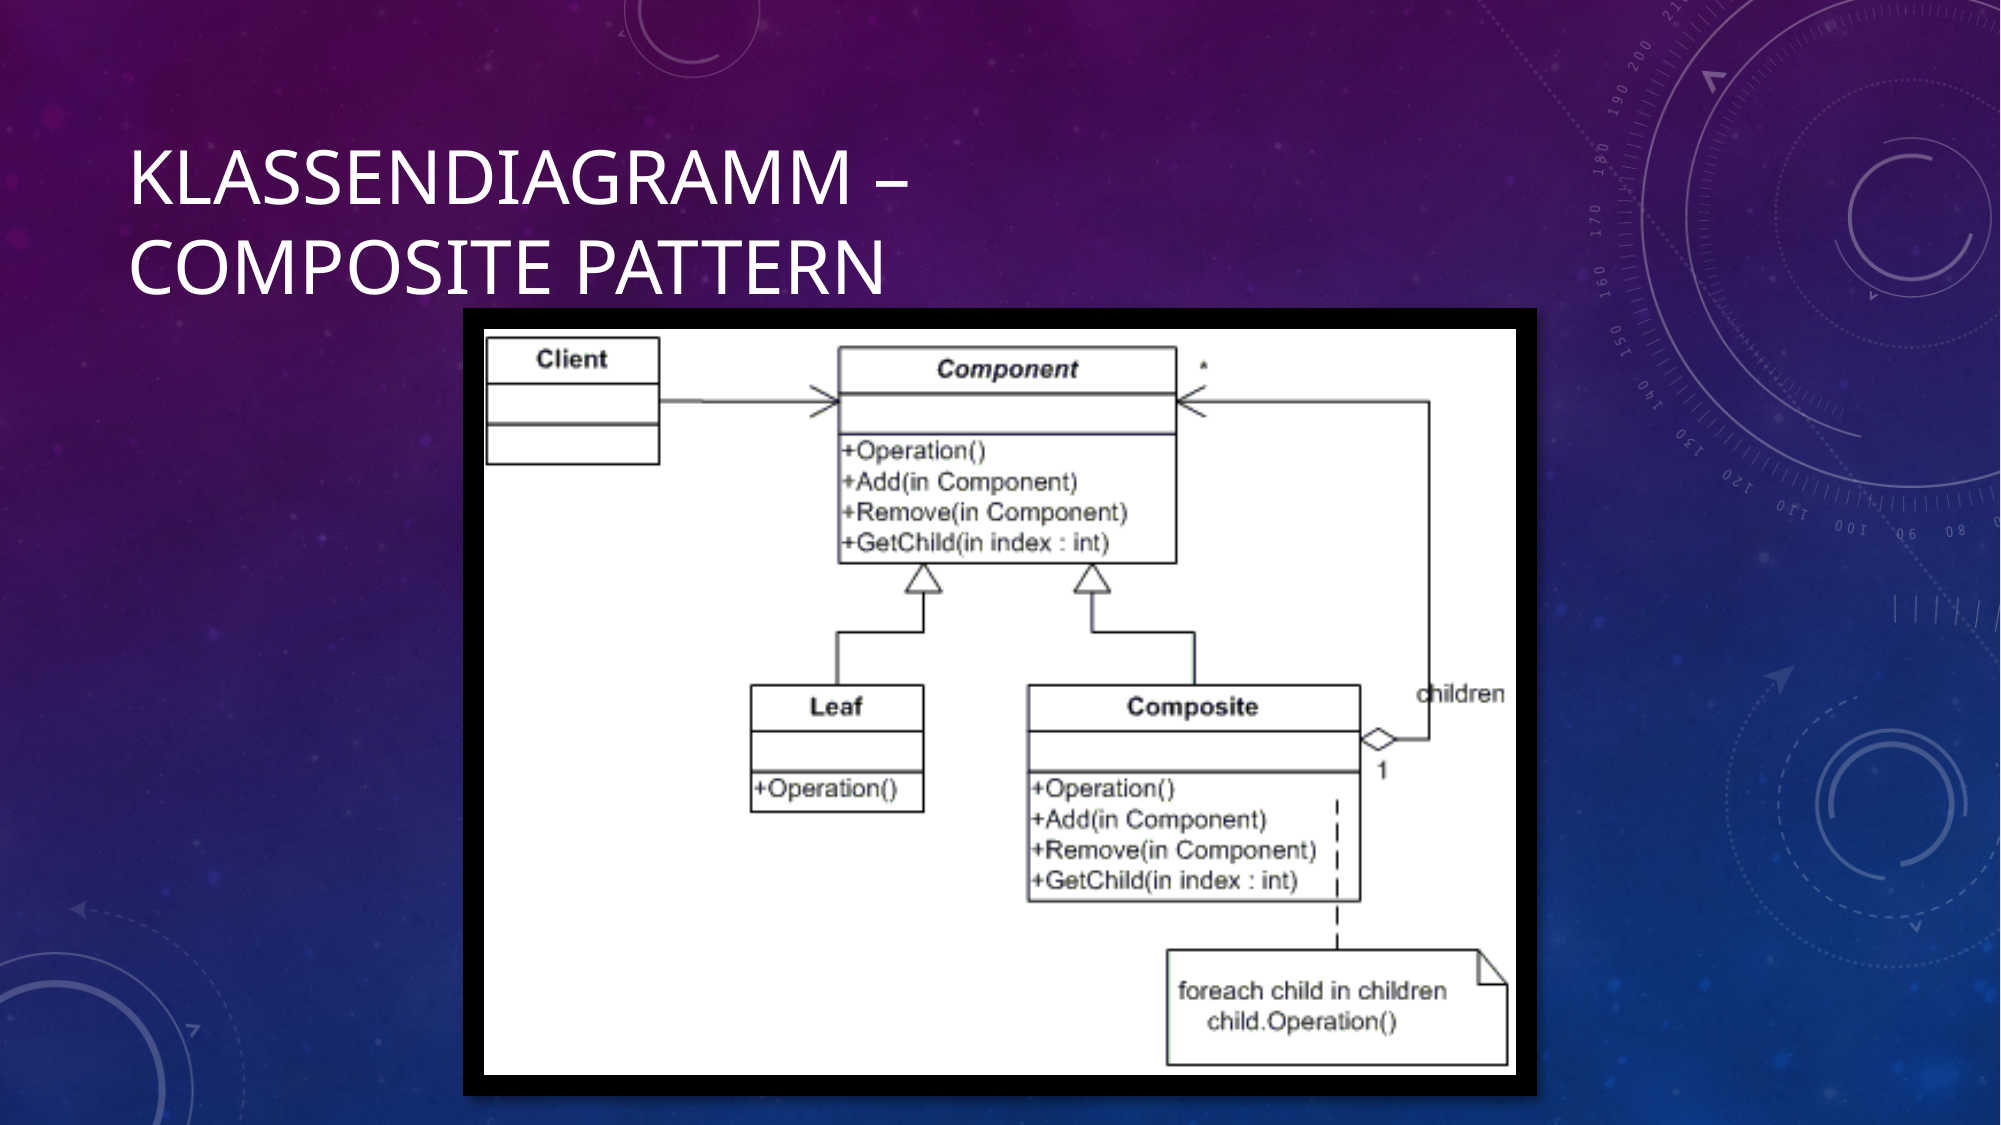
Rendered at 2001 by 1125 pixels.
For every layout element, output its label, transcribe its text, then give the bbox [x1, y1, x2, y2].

title Klassendiagramm – Composite Pattern [112, 99, 1775, 339]
picture [0, 0, 2001, 1125]
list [483, 328, 1516, 1076]
